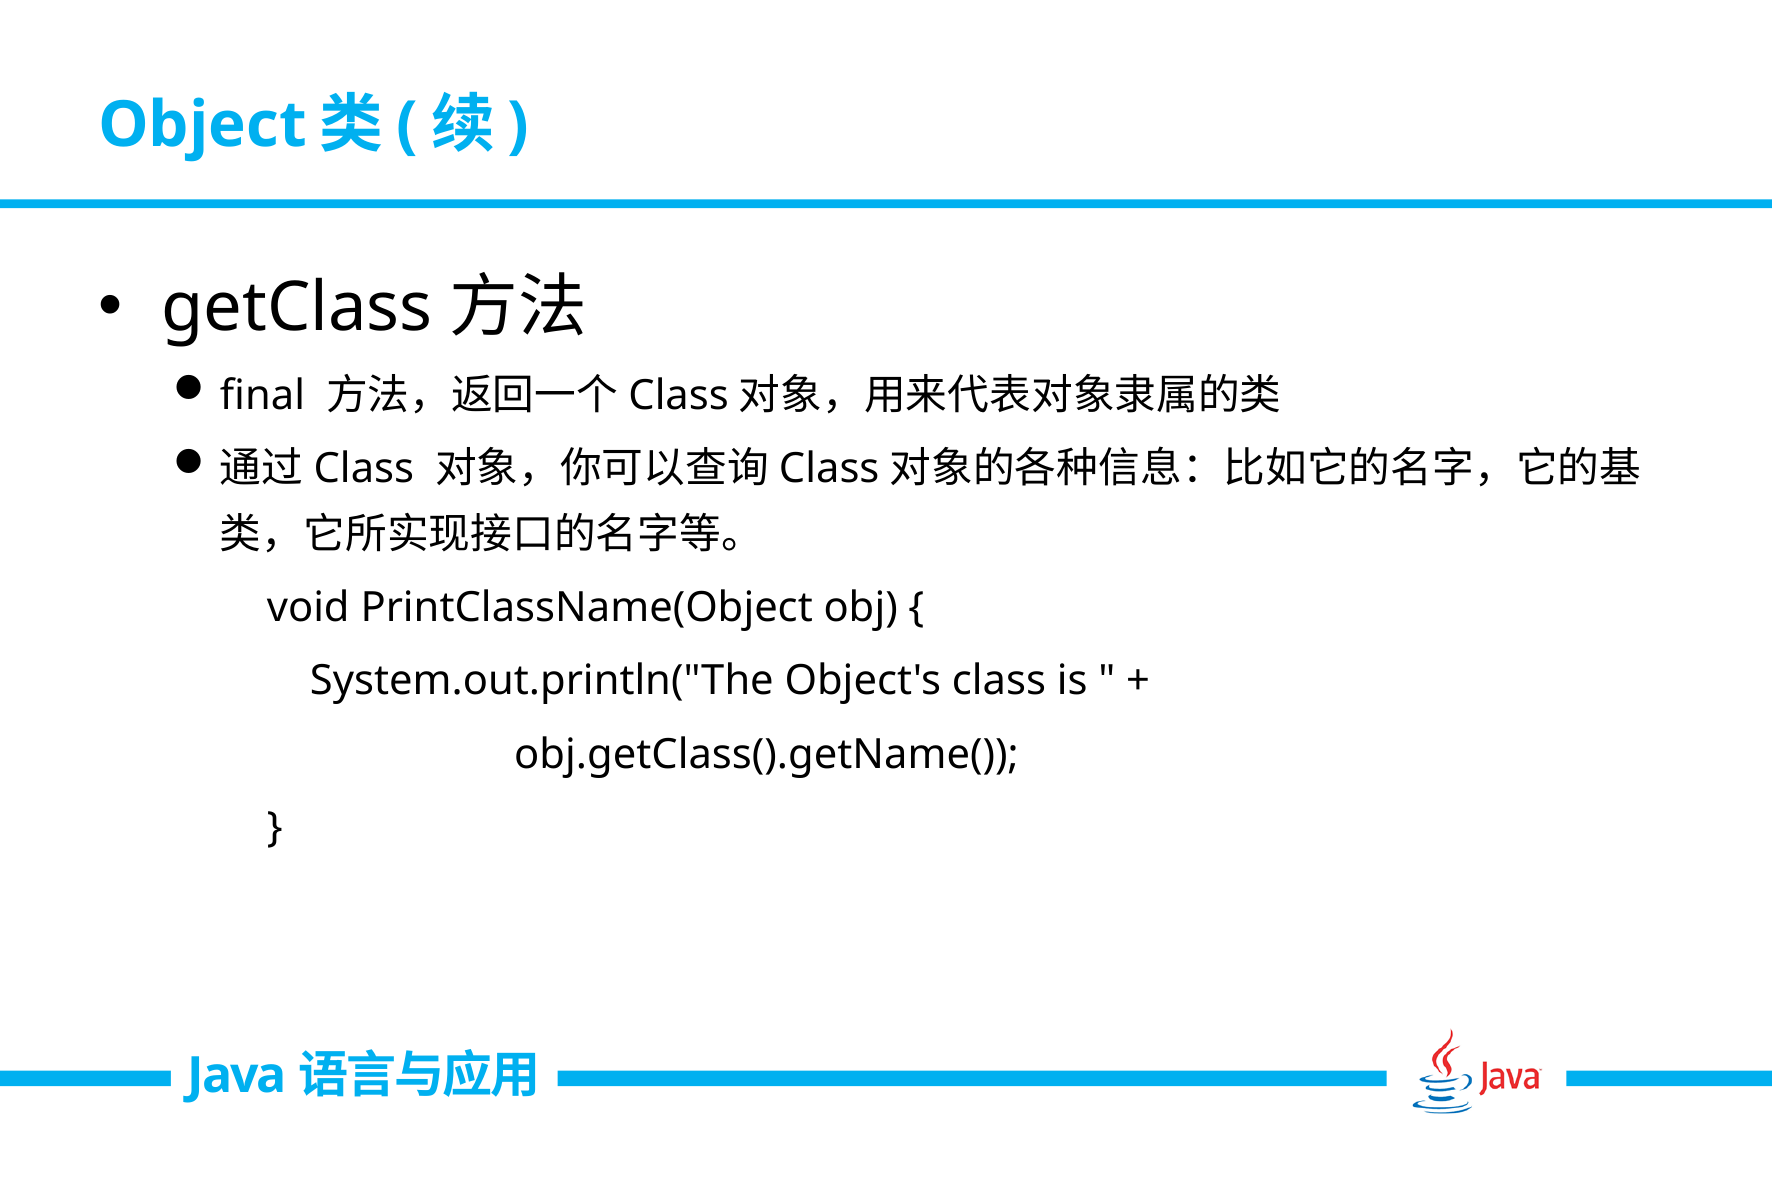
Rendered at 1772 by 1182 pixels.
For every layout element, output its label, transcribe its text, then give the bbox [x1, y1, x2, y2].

title Object类(续) [80, 73, 1677, 168]
list getClass方法 final 方法，返回一个Class对象，用来代表对象隶属的类 通过Class 对象，你可以查询Class对象的各种信息：比如它的名字，它的基类，它所实现接口的名字等。 void PrintClassName(Object obj) { System.out.println("The Object's class is " + obj.getClass().getName()); } [80, 228, 1677, 1009]
picture [1386, 1019, 1567, 1117]
